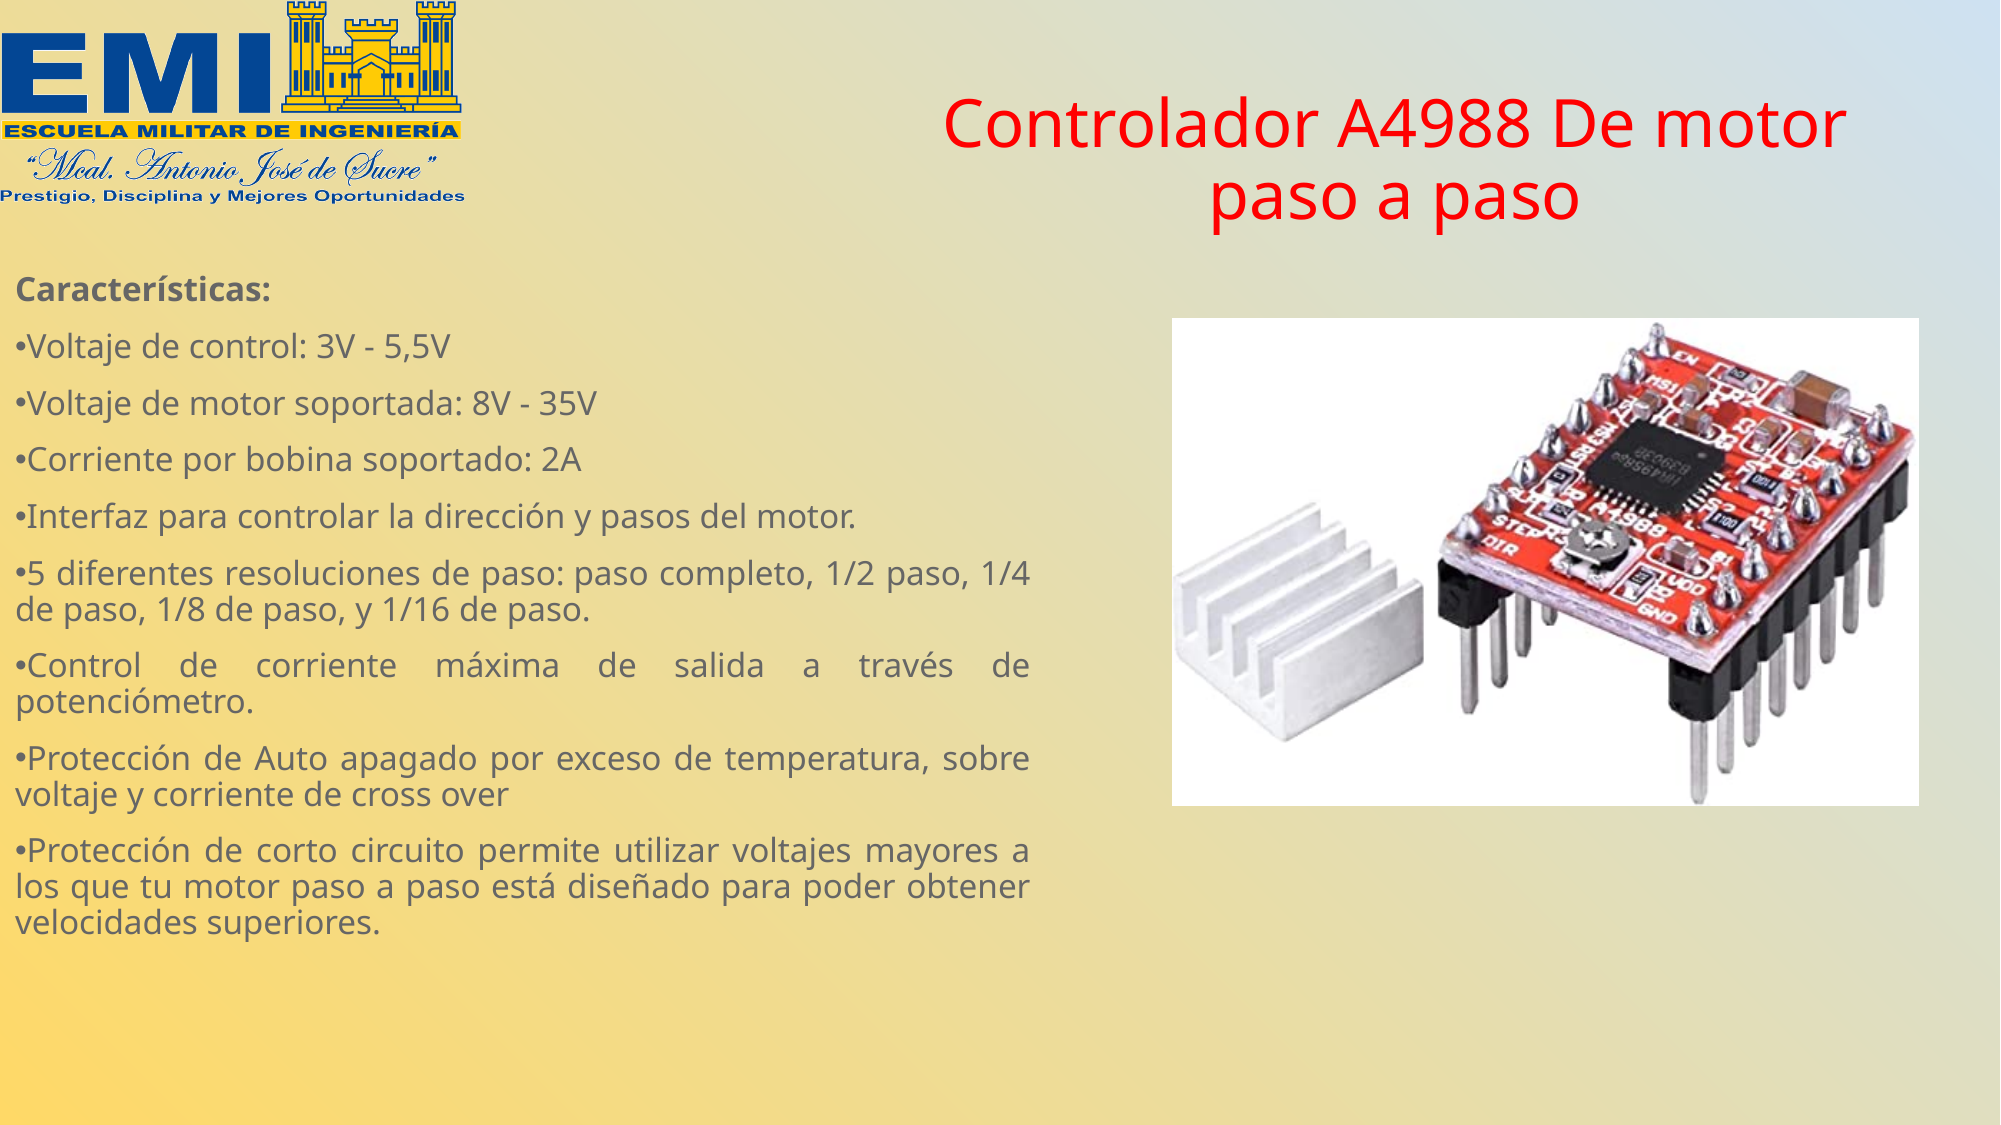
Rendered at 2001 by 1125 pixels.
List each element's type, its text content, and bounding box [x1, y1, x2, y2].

title Controlador A4988 De motor paso a paso [916, 18, 1876, 392]
picture [0, 0, 466, 205]
picture [1171, 318, 1919, 806]
subtitle Características: Voltaje de control: 3V - 5,5V Voltaje de motor soportada: 8V - 35V Corriente por bobina soportado: 2A Interfaz para controlar la dirección y pasos del motor. 5 diferentes resoluciones de paso: paso completo, 1/2 paso, 1/4 de paso, 1/8 de paso, y 1/16 de paso. Control de corriente máxima de salida a través de potenciómetro. Protección de Auto apagado por exceso de temperatura, sobre voltaje y corriente de cross over Protección de corto circuito permite utilizar voltajes mayores a los que tu motor paso a paso está diseñado para poder obtener velocidades superiores. [0, 204, 1048, 1125]
